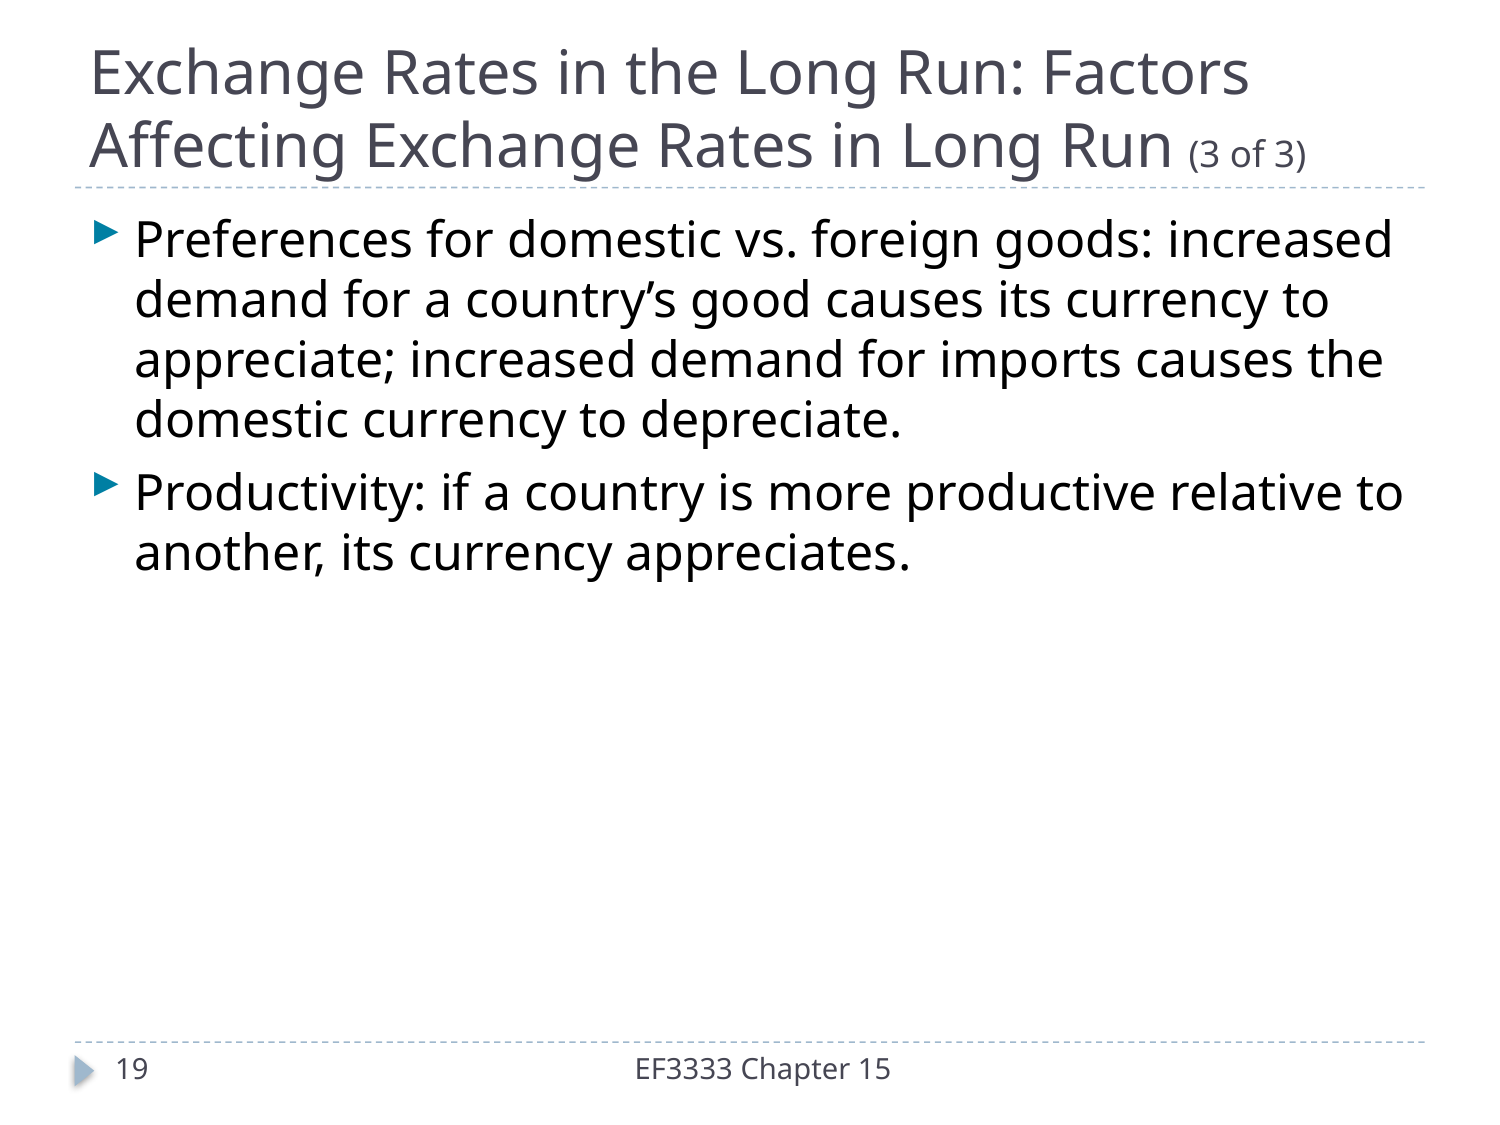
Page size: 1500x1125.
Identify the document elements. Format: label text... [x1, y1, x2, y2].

list Preferences for domestic vs. foreign goods: increased demand for a country’s good causes its currency to appreciate; increased demand for imports causes the domestic currency to depreciate. Productivity: if a country is more productive relative to another, its currency appreciates. [75, 200, 1425, 1006]
footer EF3333 Chapter 15 [475, 1042, 1051, 1103]
text_box 19 [100, 1042, 426, 1103]
title Exchange Rates in the Long Run: Factors Affecting Exchange Rates in Long Run (3 of 3) [75, 24, 1425, 188]
